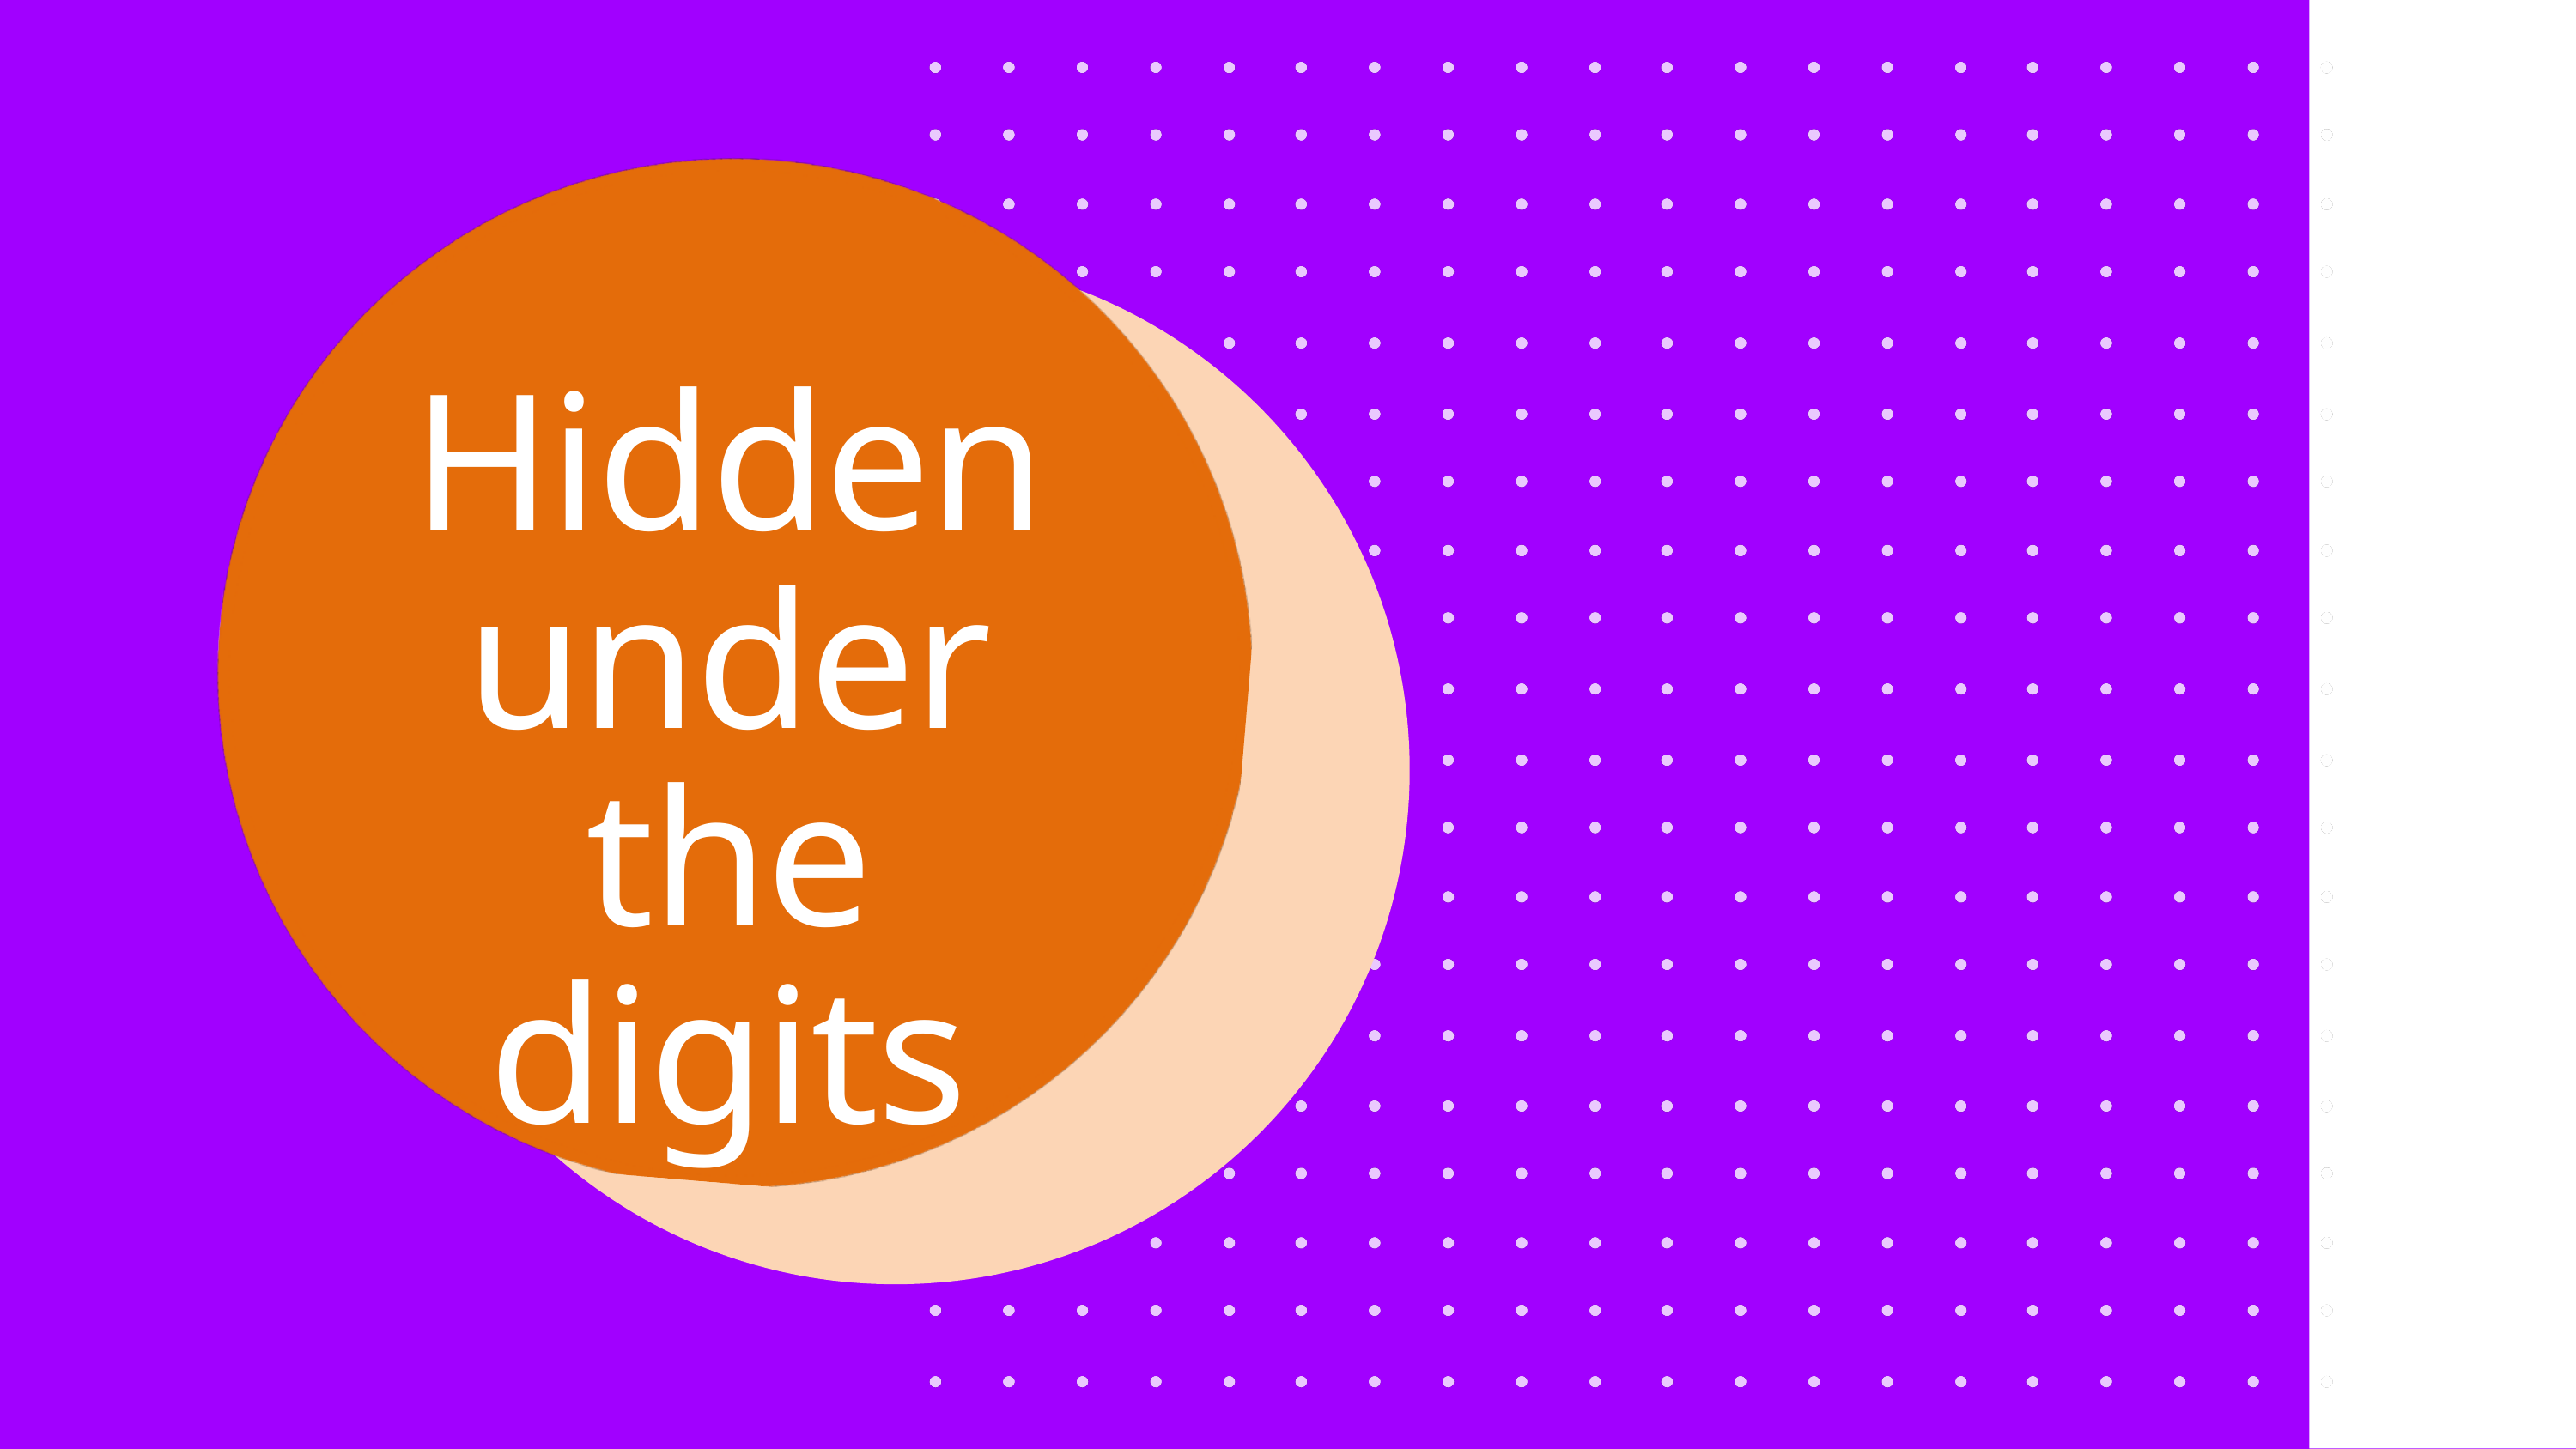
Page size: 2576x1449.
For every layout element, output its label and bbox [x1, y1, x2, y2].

text_box [176, 112, 1410, 1285]
text_box [921, 57, 2337, 1392]
text_box [2309, 0, 2576, 1449]
